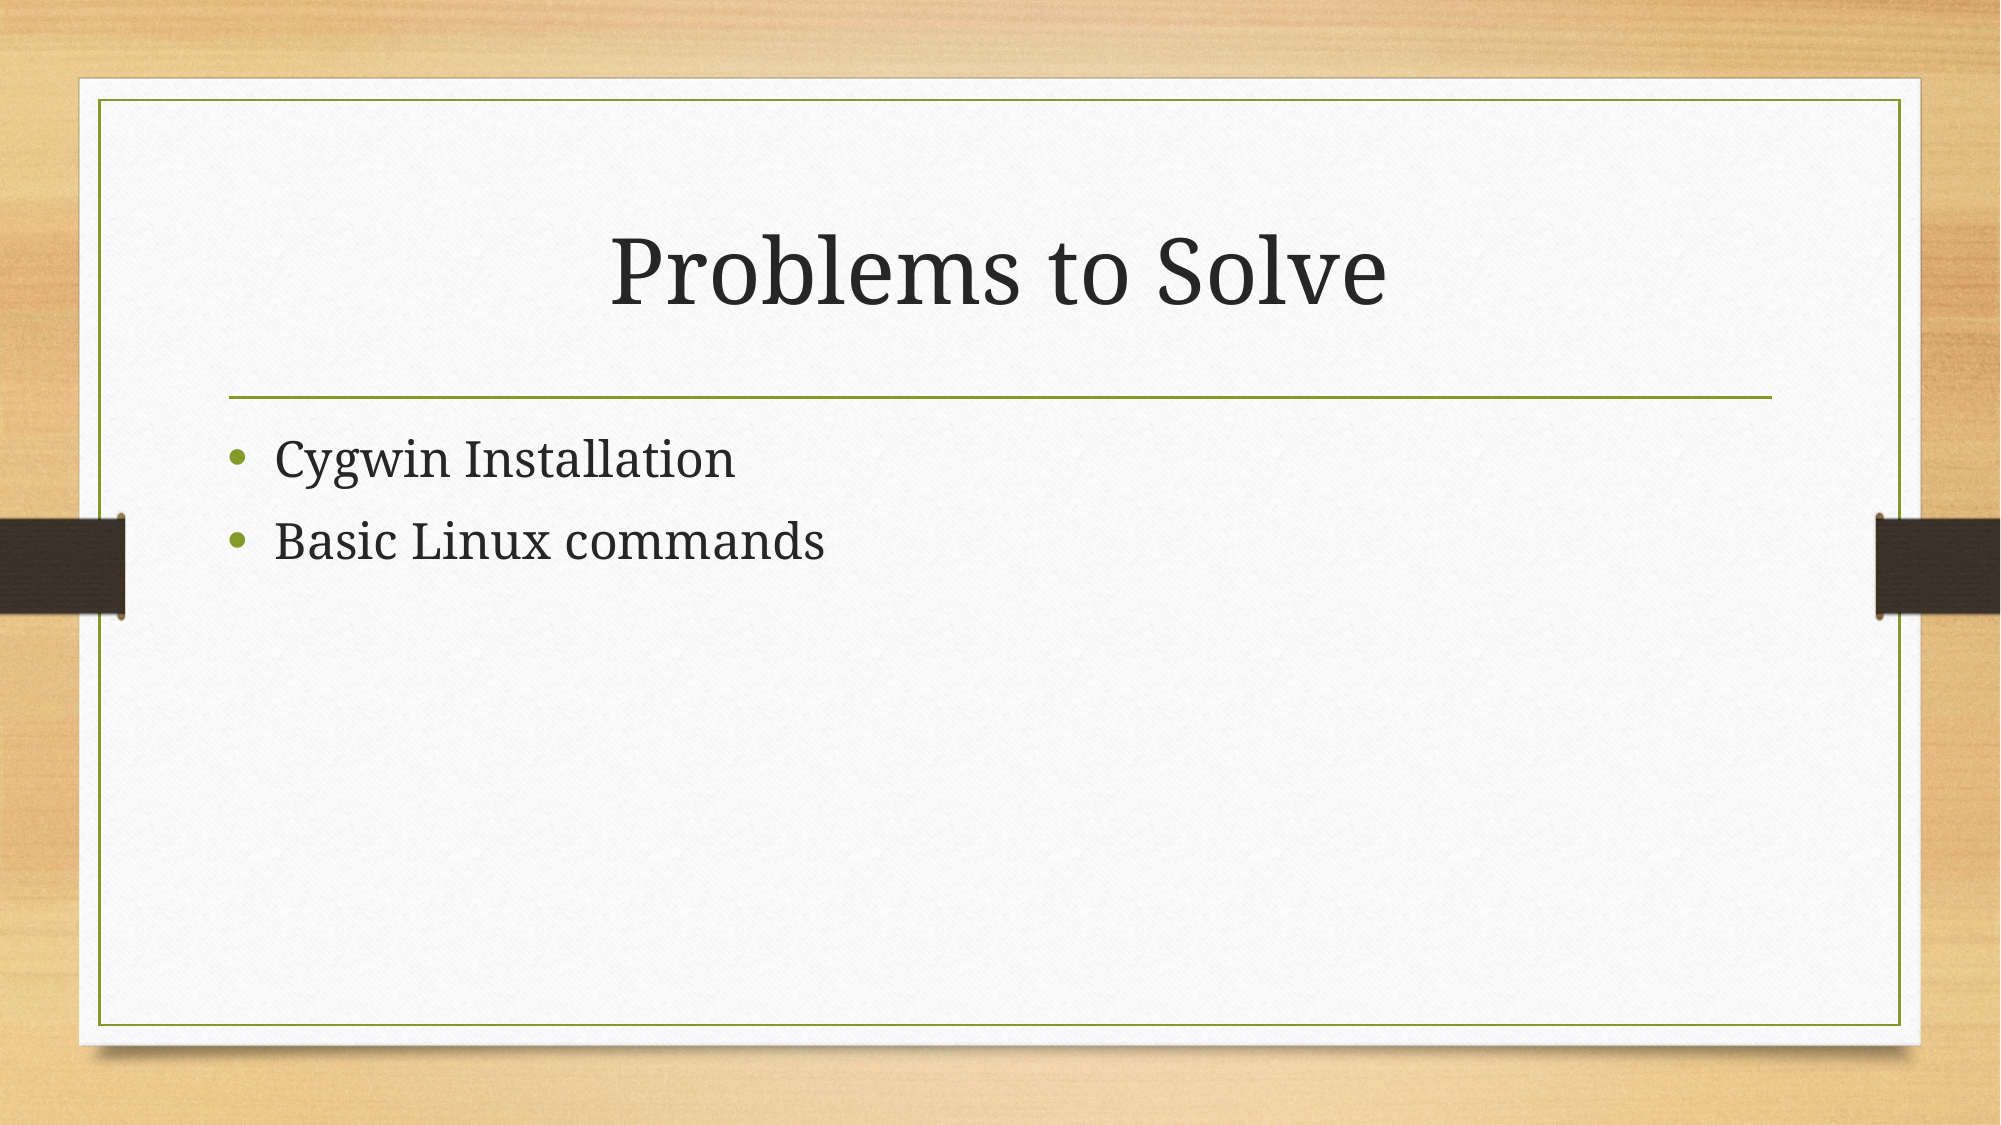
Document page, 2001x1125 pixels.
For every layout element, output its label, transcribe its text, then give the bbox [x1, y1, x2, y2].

list Cygwin Installation Basic Linux commands [212, 419, 1788, 964]
title Problems to Solve [212, 161, 1788, 375]
picture [0, 0, 2001, 1125]
